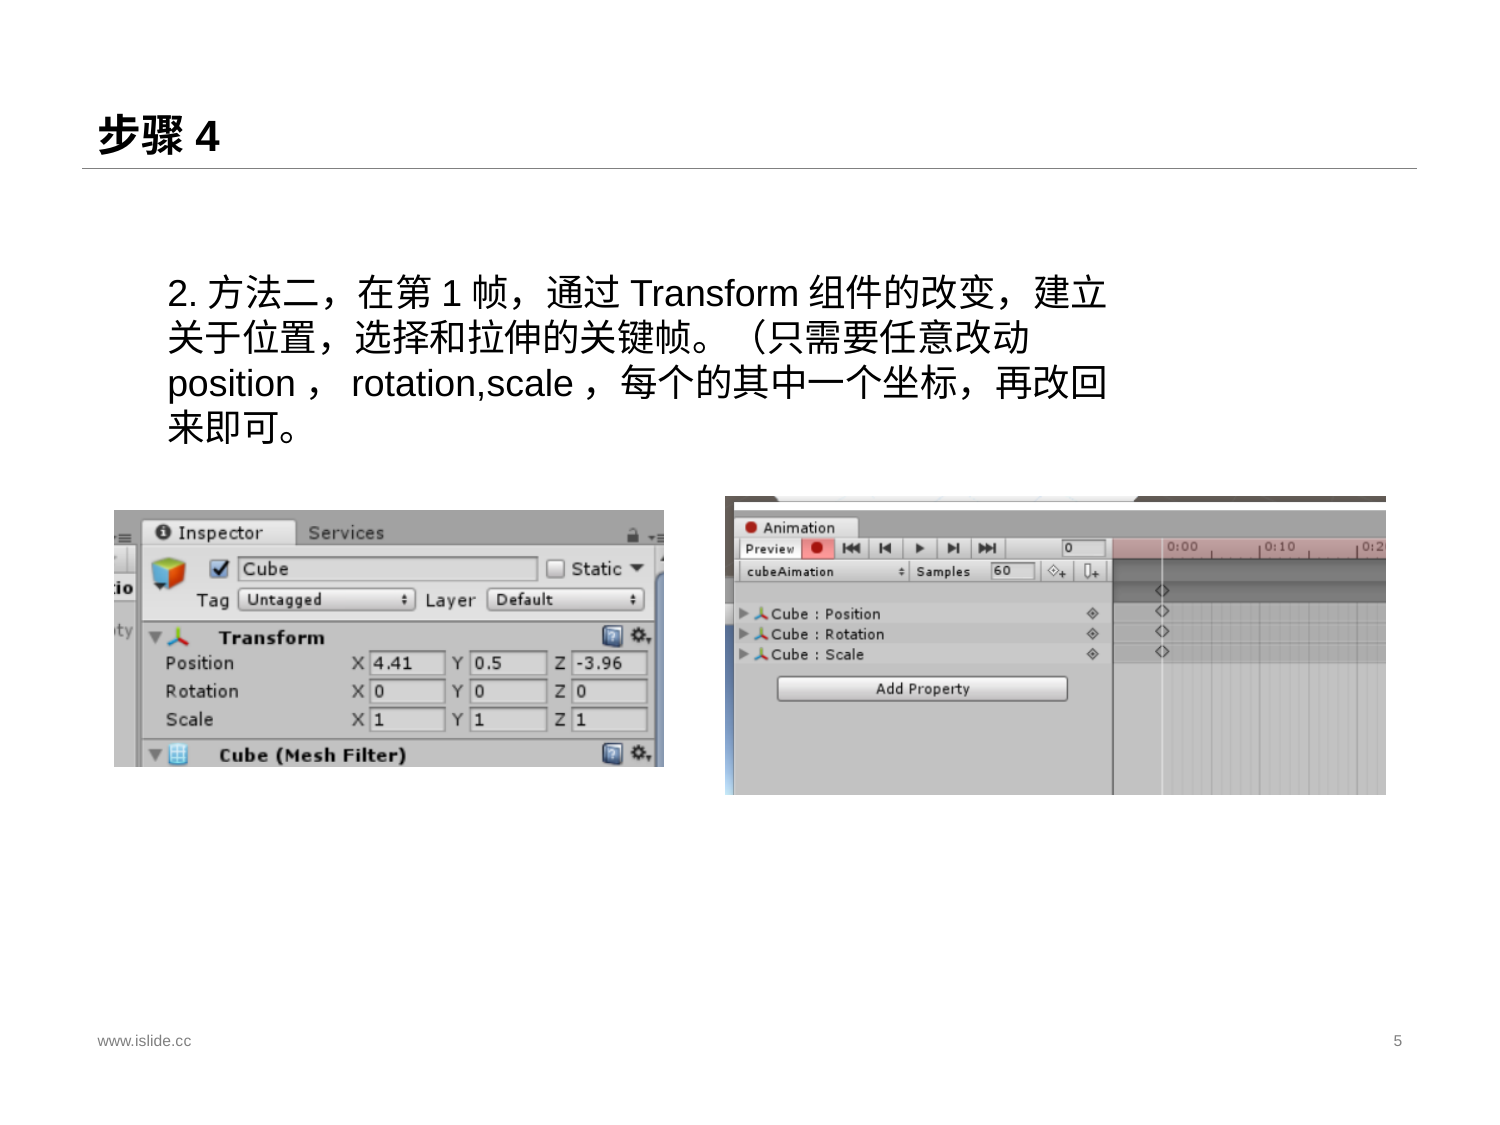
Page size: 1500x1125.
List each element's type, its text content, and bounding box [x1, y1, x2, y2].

text_box 2.方法二，在第1帧，通过Transform组件的改变，建立关于位置，选择和拉伸的关键帧。（只需要任意改动position，rotation,scale，每个的其中一个坐标，再改回来即可。 [152, 261, 1129, 456]
picture [114, 510, 664, 767]
title 步骤4 [82, 0, 1418, 169]
slide_number 5 [1059, 1023, 1418, 1058]
footer www.islide.cc [82, 1023, 592, 1058]
picture [725, 496, 1386, 795]
